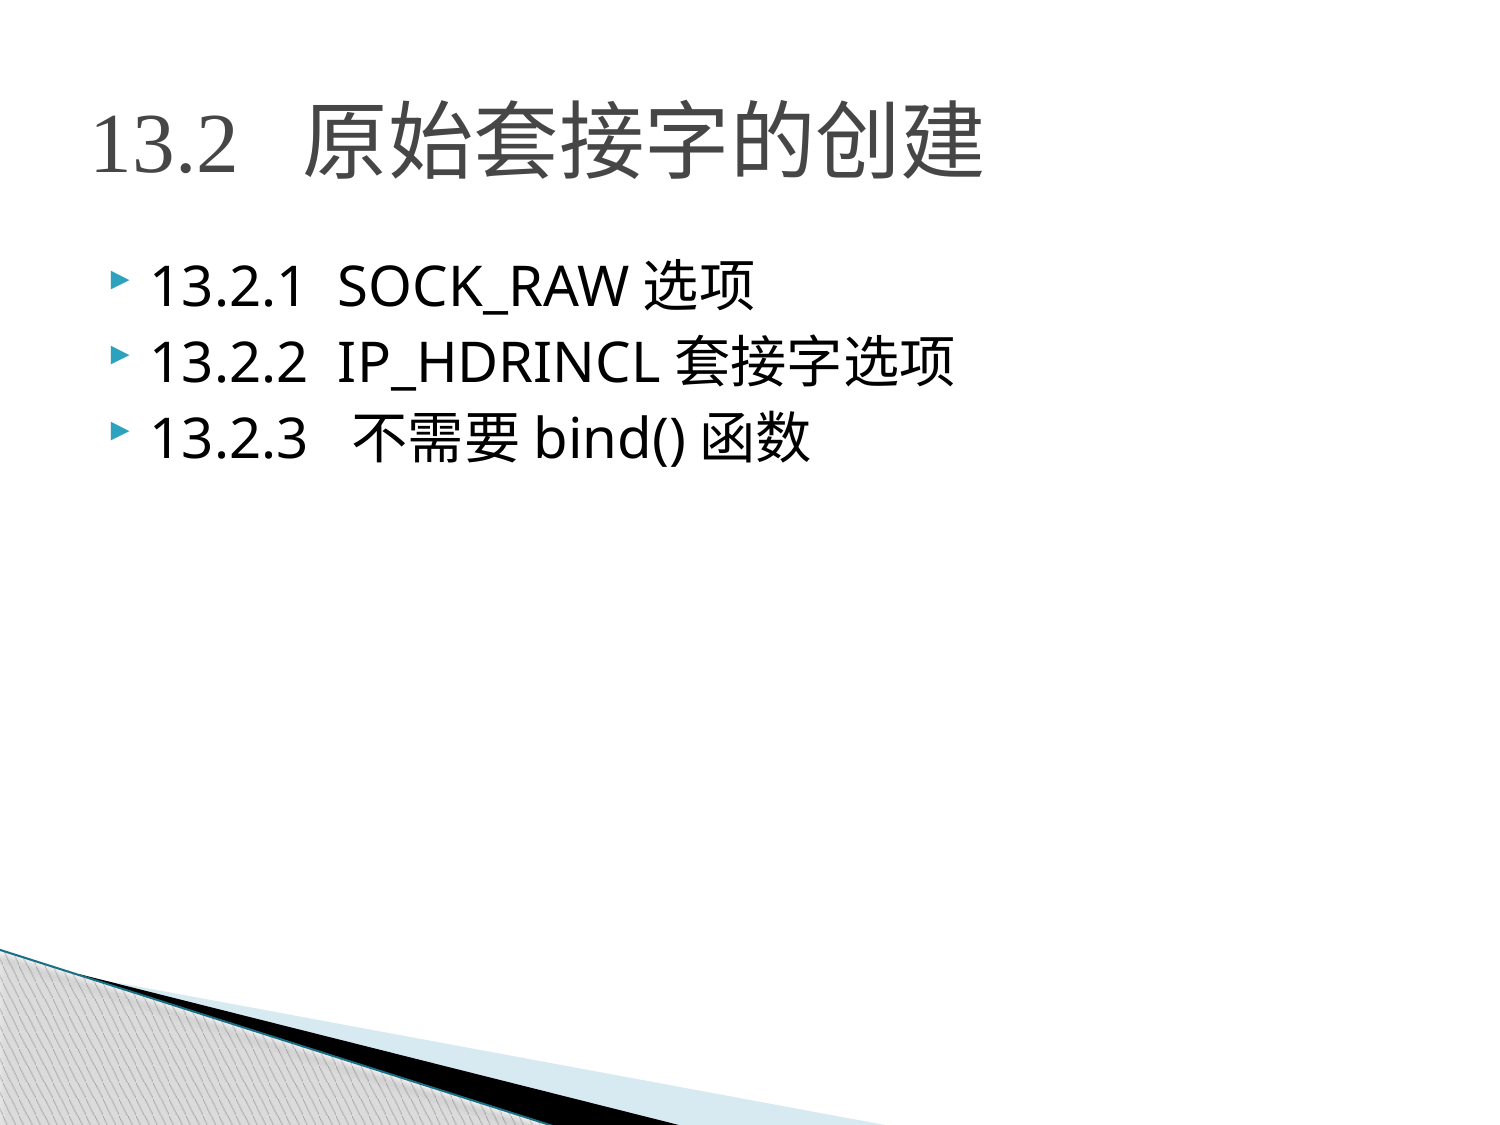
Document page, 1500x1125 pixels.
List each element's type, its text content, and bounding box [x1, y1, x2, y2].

list 13.2.1 SOCK_RAW选项 13.2.2 IP_HDRINCL套接字选项 13.2.3 不需要bind()函数 [75, 243, 1425, 986]
title 13.2 原始套接字的创建 [75, 45, 1425, 233]
